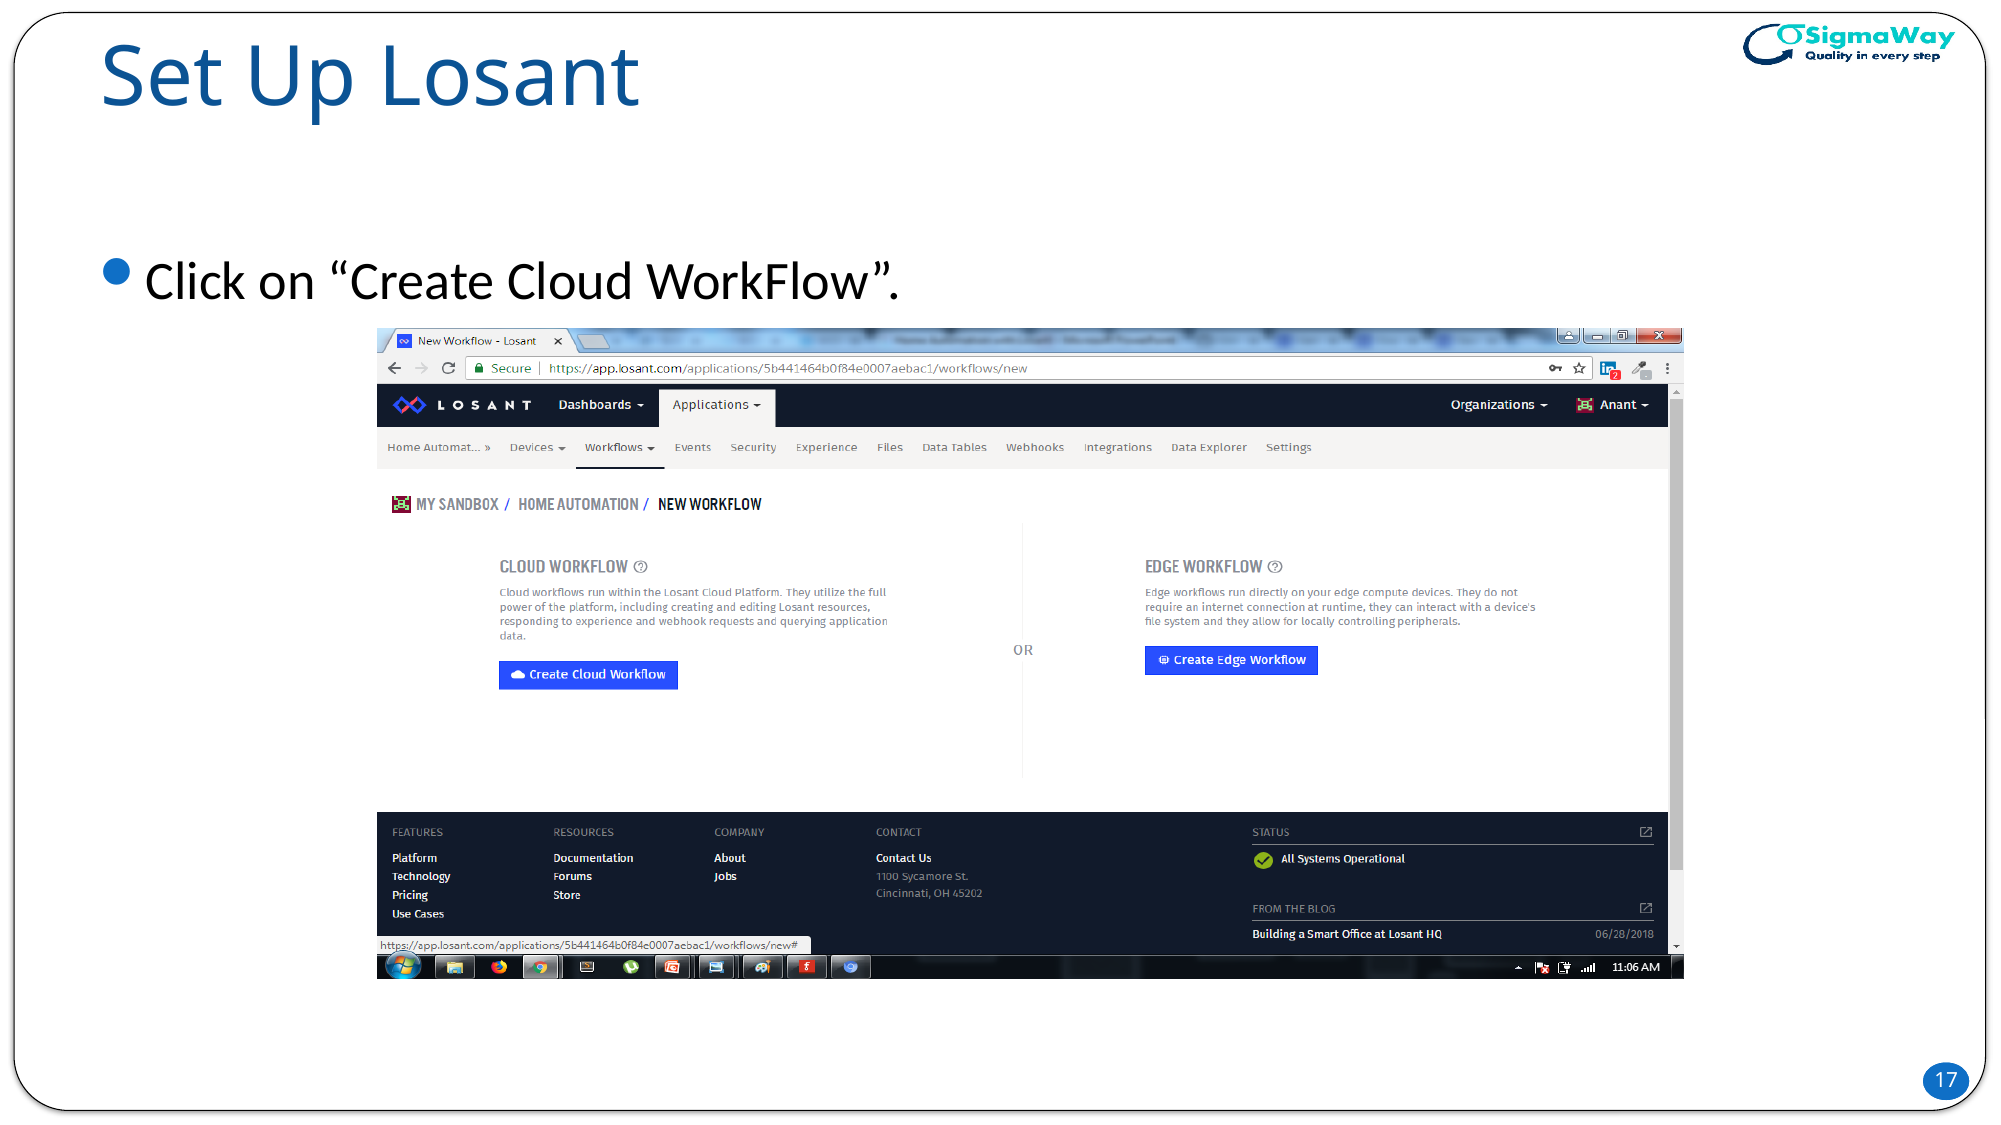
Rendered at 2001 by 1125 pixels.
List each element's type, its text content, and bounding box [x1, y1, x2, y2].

list Click on “Create Cloud WorkFlow”. [84, 237, 1816, 988]
title Set Up Losant [85, 45, 1786, 138]
picture [377, 328, 1685, 979]
picture [1740, 19, 1956, 68]
